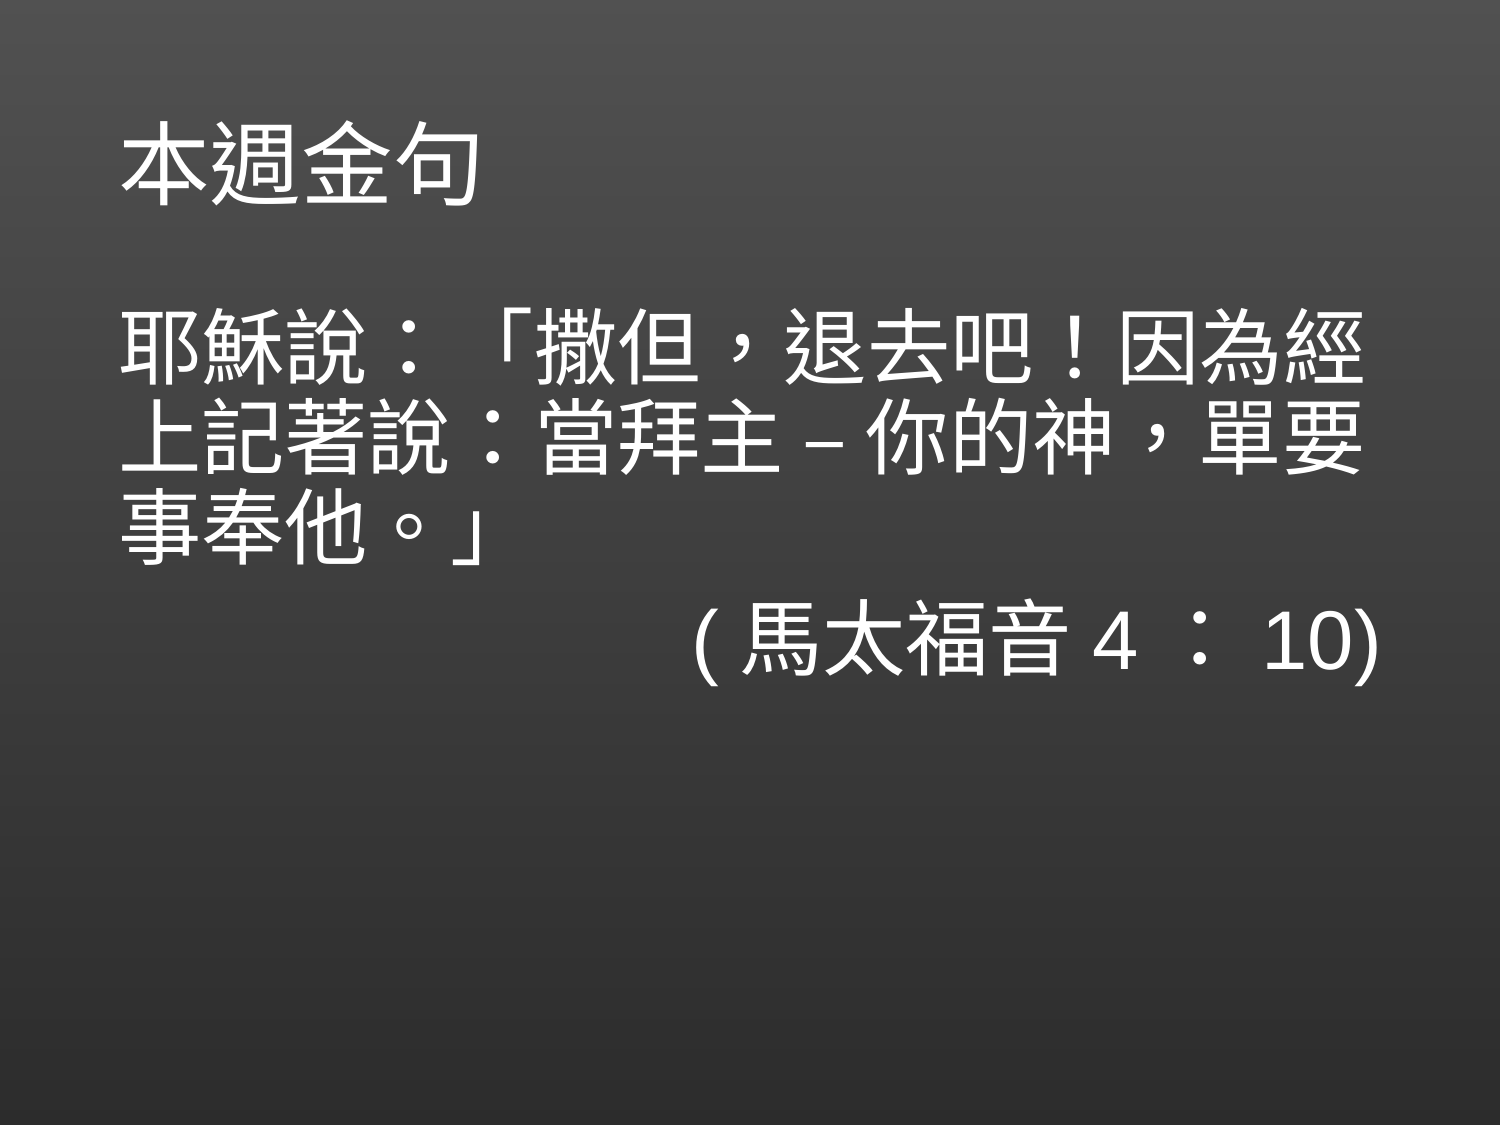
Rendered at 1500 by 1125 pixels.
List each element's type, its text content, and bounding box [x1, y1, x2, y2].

list 耶穌說：「撒但，退去吧！因為經上記著說：當拜主 – 你的神，單要事奉他。」 (馬太福音4：10) [103, 299, 1397, 1014]
title 本週金句 [103, 59, 1397, 278]
